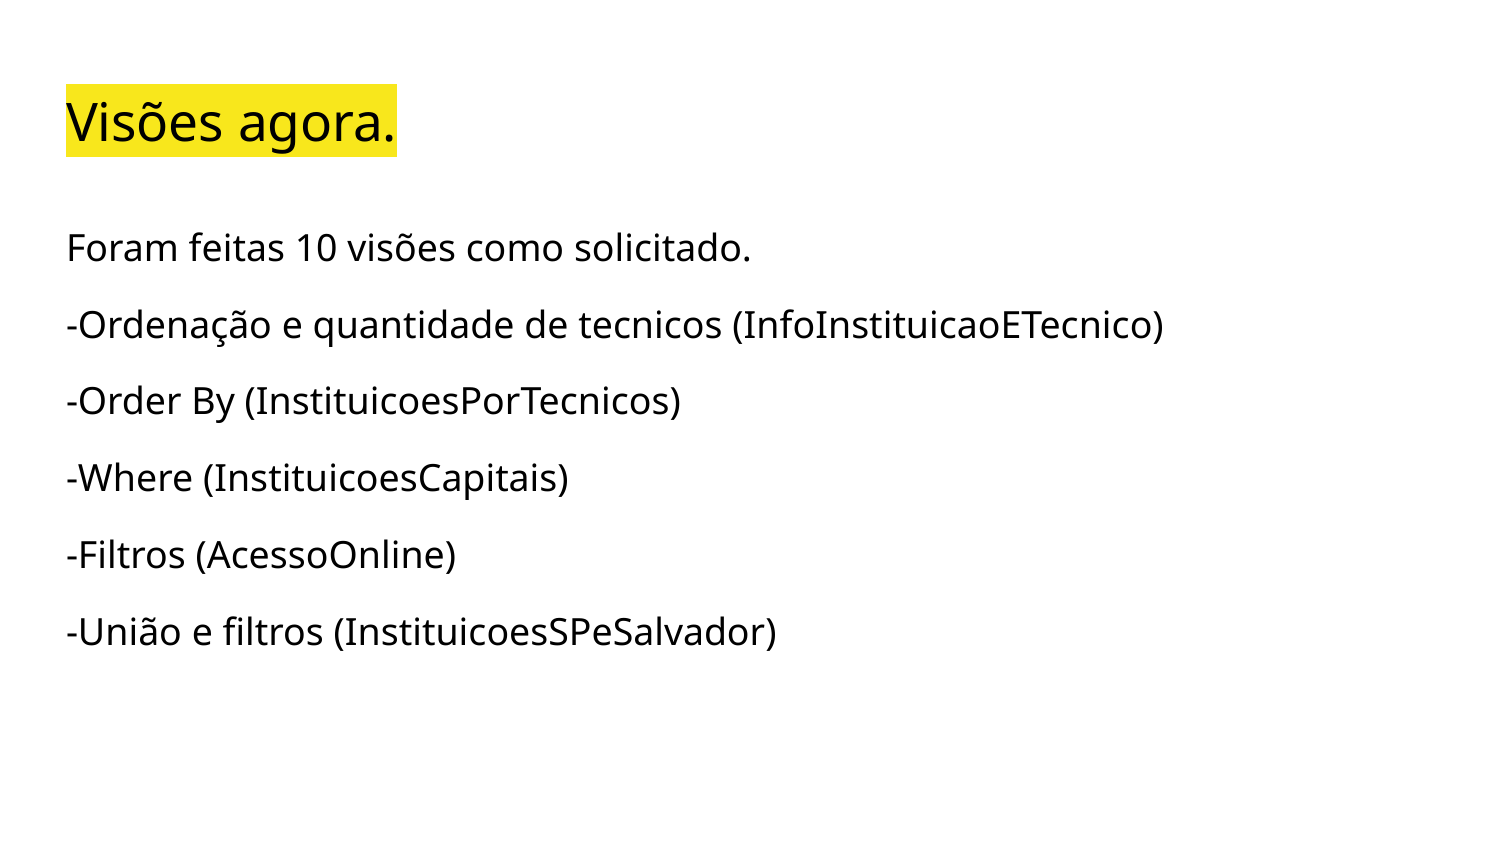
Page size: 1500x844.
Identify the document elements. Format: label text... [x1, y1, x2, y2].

list Foram feitas 10 visões como solicitado. -Ordenação e quantidade de tecnicos (InfoInstituicaoETecnico) -Order By (InstituicoesPorTecnicos) -Where (InstituicoesCapitais) -Filtros (AcessoOnline) -União e filtros (InstituicoesSPeSalvador) [51, 202, 1449, 750]
title Visões agora. [51, 72, 1449, 167]
